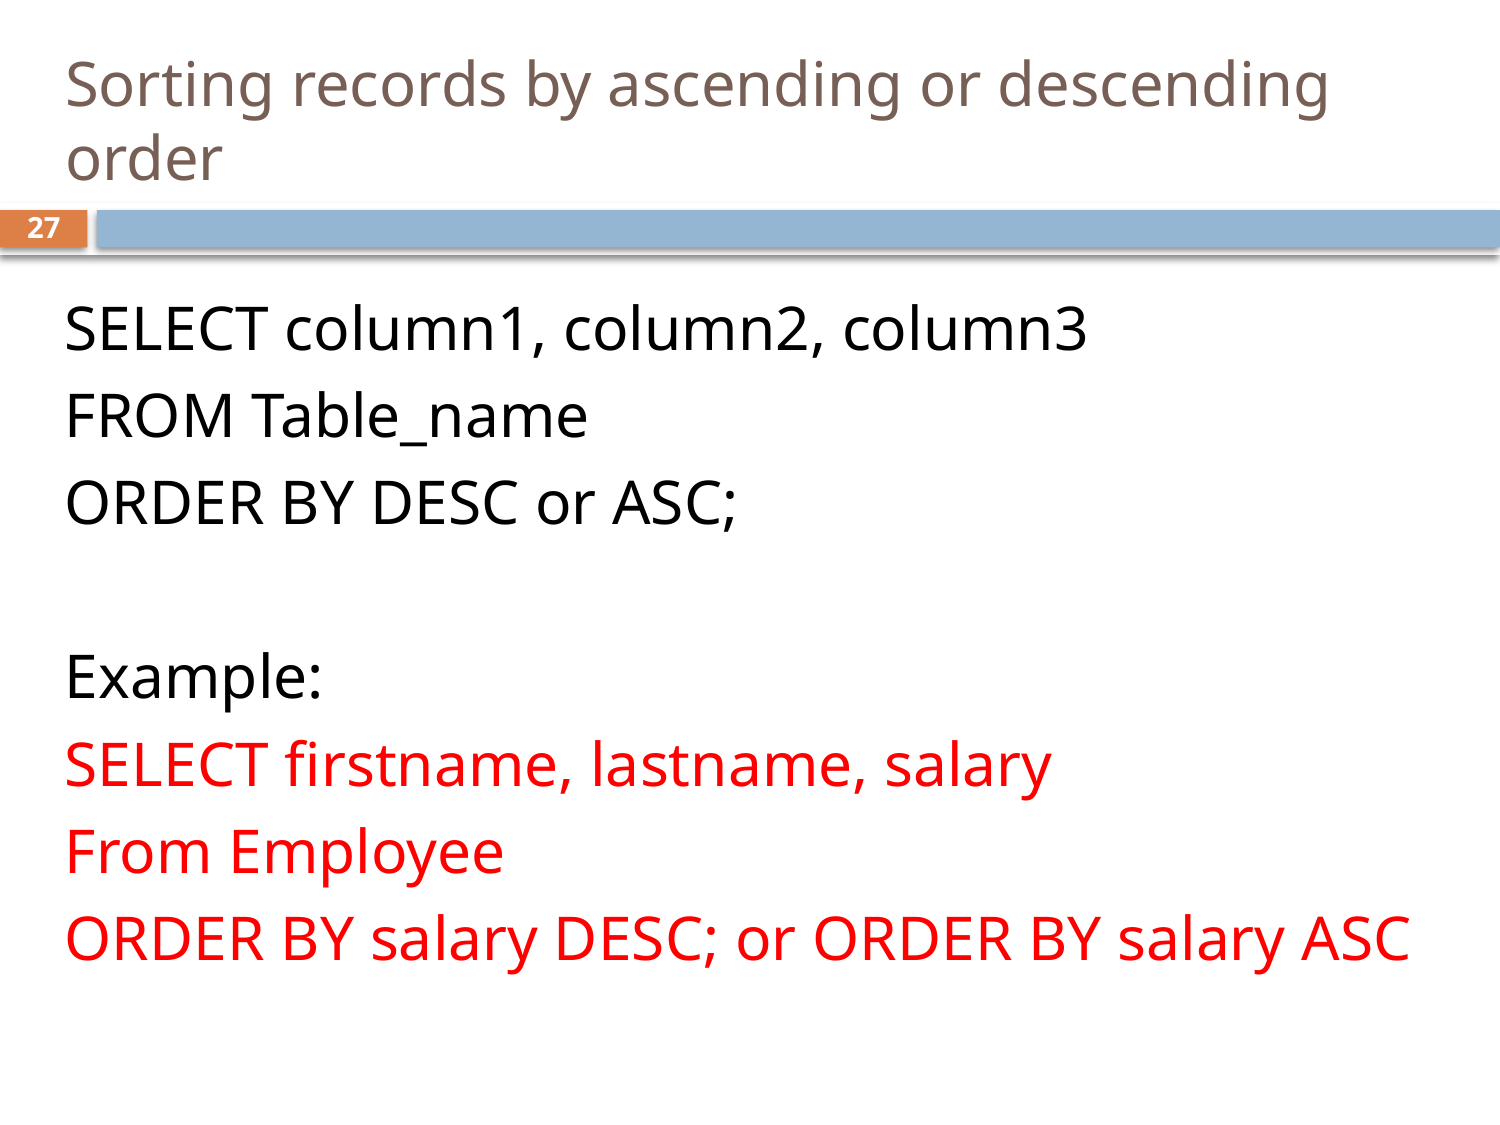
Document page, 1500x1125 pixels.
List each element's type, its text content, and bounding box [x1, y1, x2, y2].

list SELECT column1, column2, column3 FROM Table_name ORDER BY DESC or ASC; Example: SELECT firstname, lastname, salary From Employee ORDER BY salary DESC; or ORDER BY salary ASC [50, 282, 1450, 1075]
slide_number 27 [0, 208, 88, 249]
title Sorting records by ascending or descending order [50, 37, 1463, 200]
